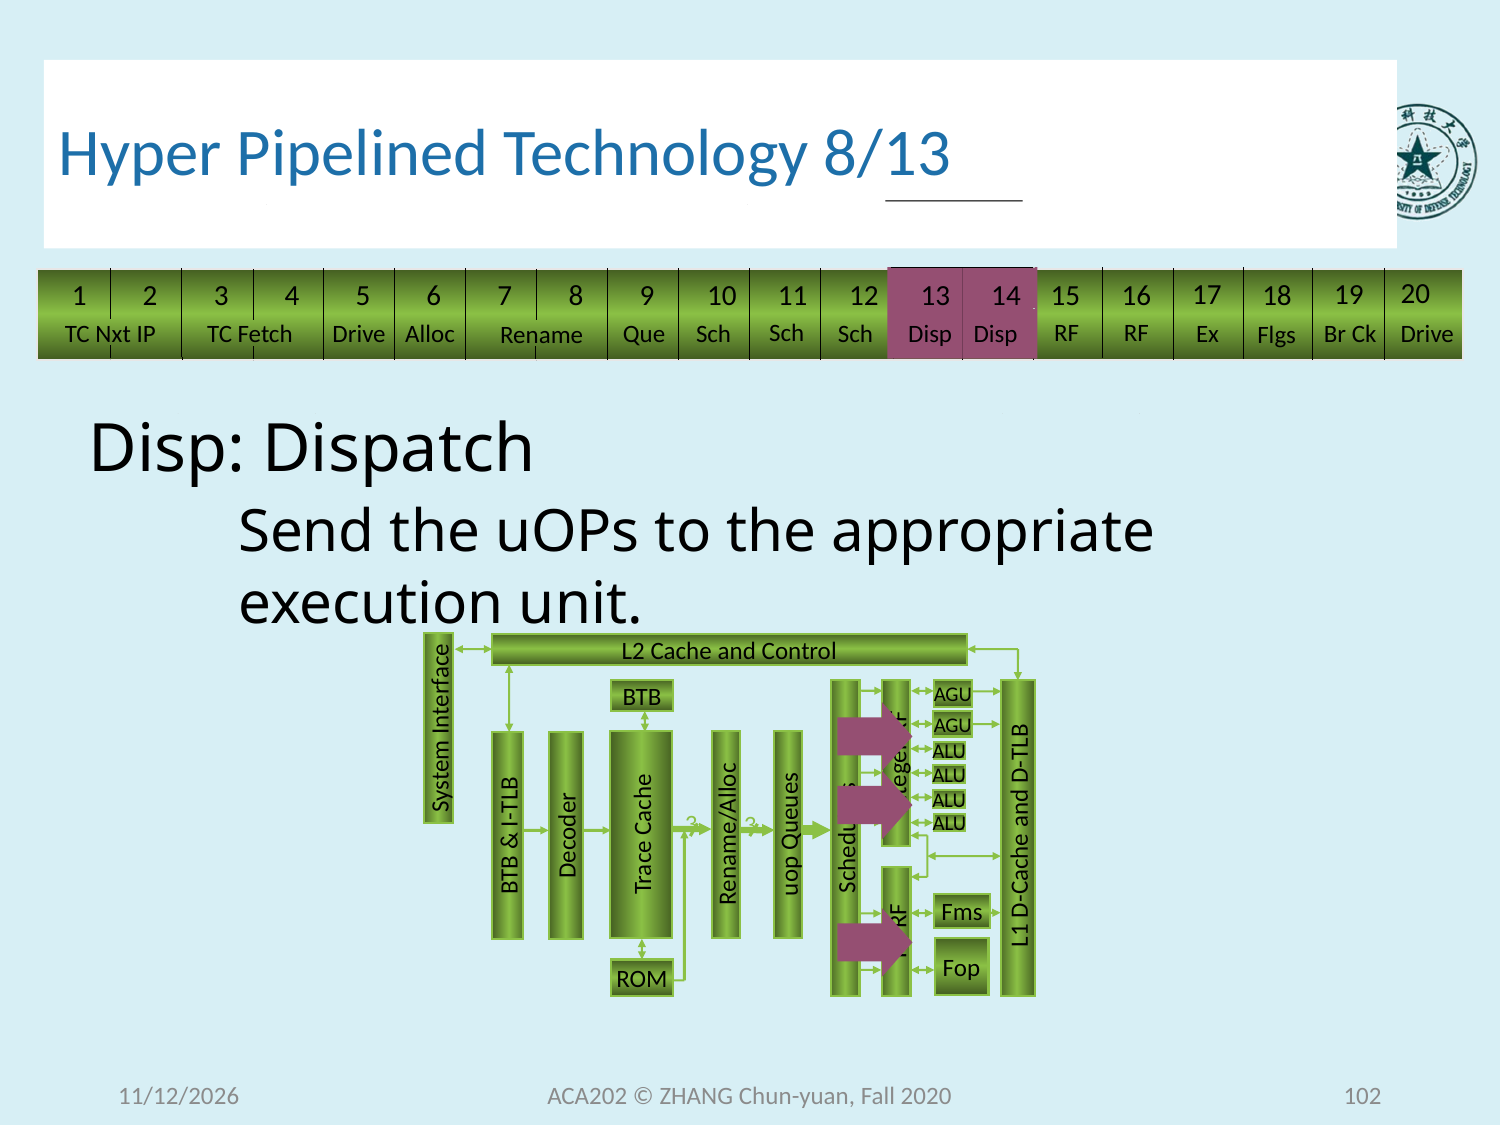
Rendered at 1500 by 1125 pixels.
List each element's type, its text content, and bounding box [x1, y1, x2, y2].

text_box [37, 267, 1463, 996]
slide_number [103, 1064, 441, 1125]
slide_number 102 [1059, 1064, 1397, 1125]
picture [1397, 102, 1480, 224]
footer ACA202 © ZHANG Chun-yuan, Fall 2020 [496, 1064, 1004, 1125]
title Hyper Pipelined Technology 8/13 [43, 59, 1397, 249]
